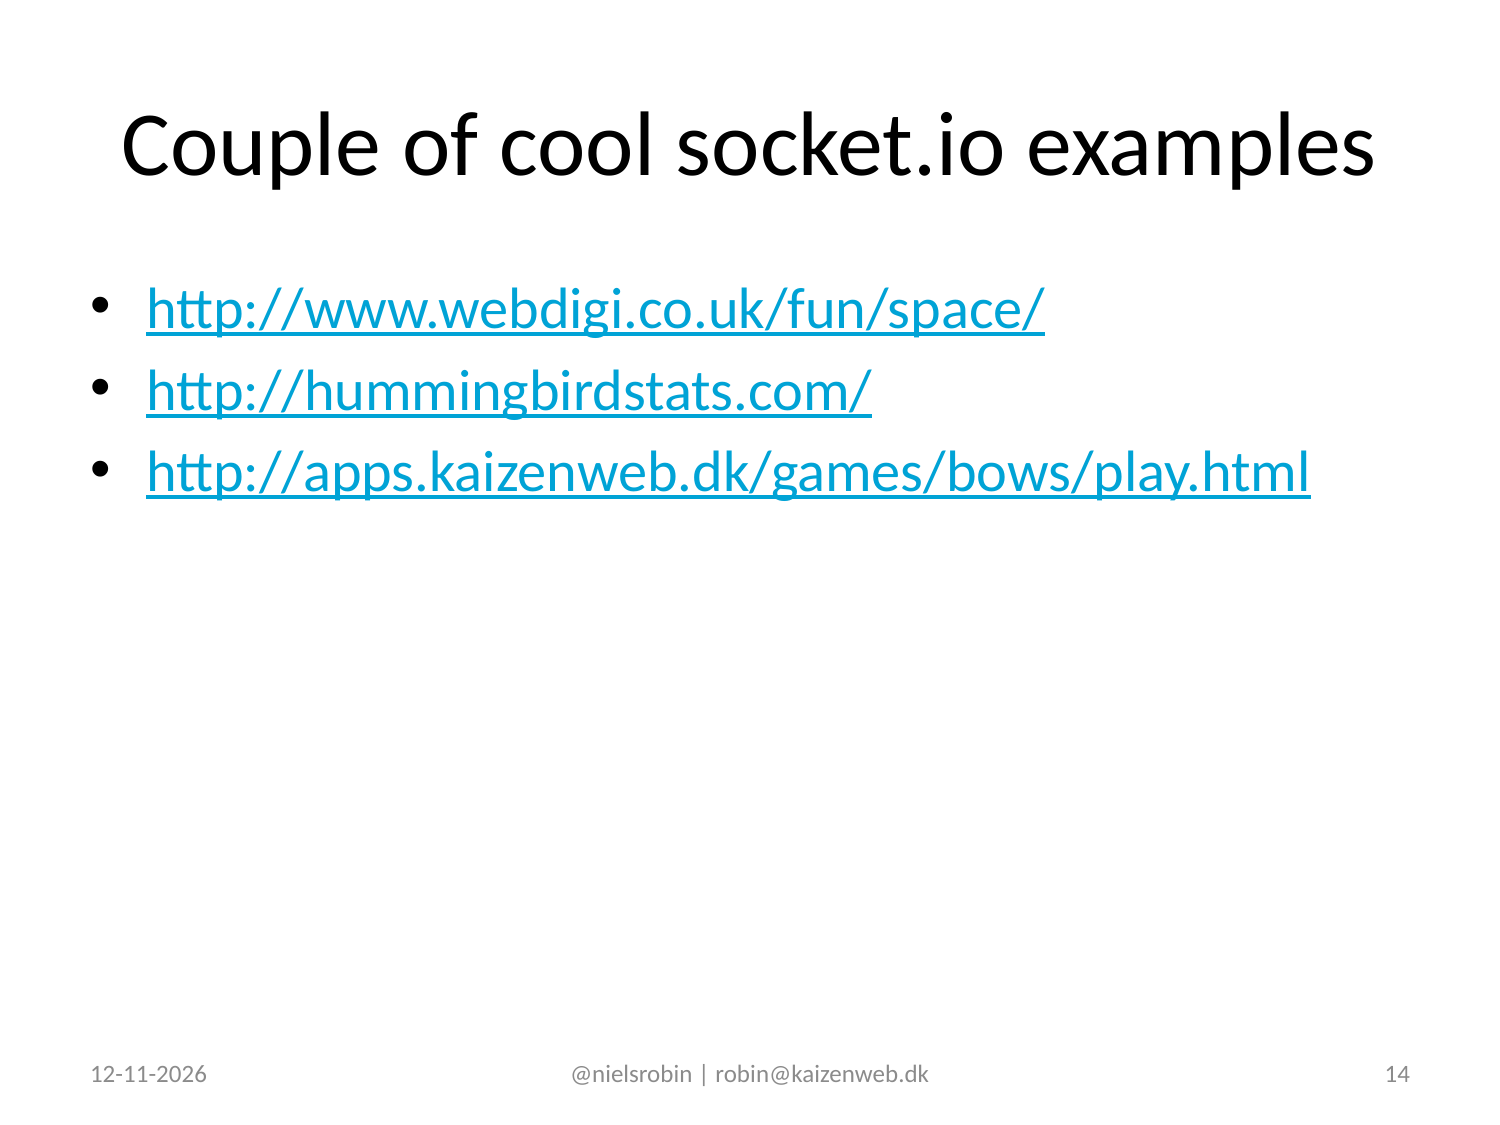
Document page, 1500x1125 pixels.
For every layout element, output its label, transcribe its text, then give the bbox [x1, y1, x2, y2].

title Couple of cool socket.io examples [75, 45, 1425, 233]
list http://www.webdigi.co.uk/fun/space/ http://hummingbirdstats.com/ http://apps.kaizenweb.dk/games/bows/play.html [75, 262, 1425, 1005]
slide_number 14 [1074, 1042, 1425, 1103]
footer @nielsrobin | robin@kaizenweb.dk [512, 1042, 988, 1103]
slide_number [75, 1042, 425, 1103]
